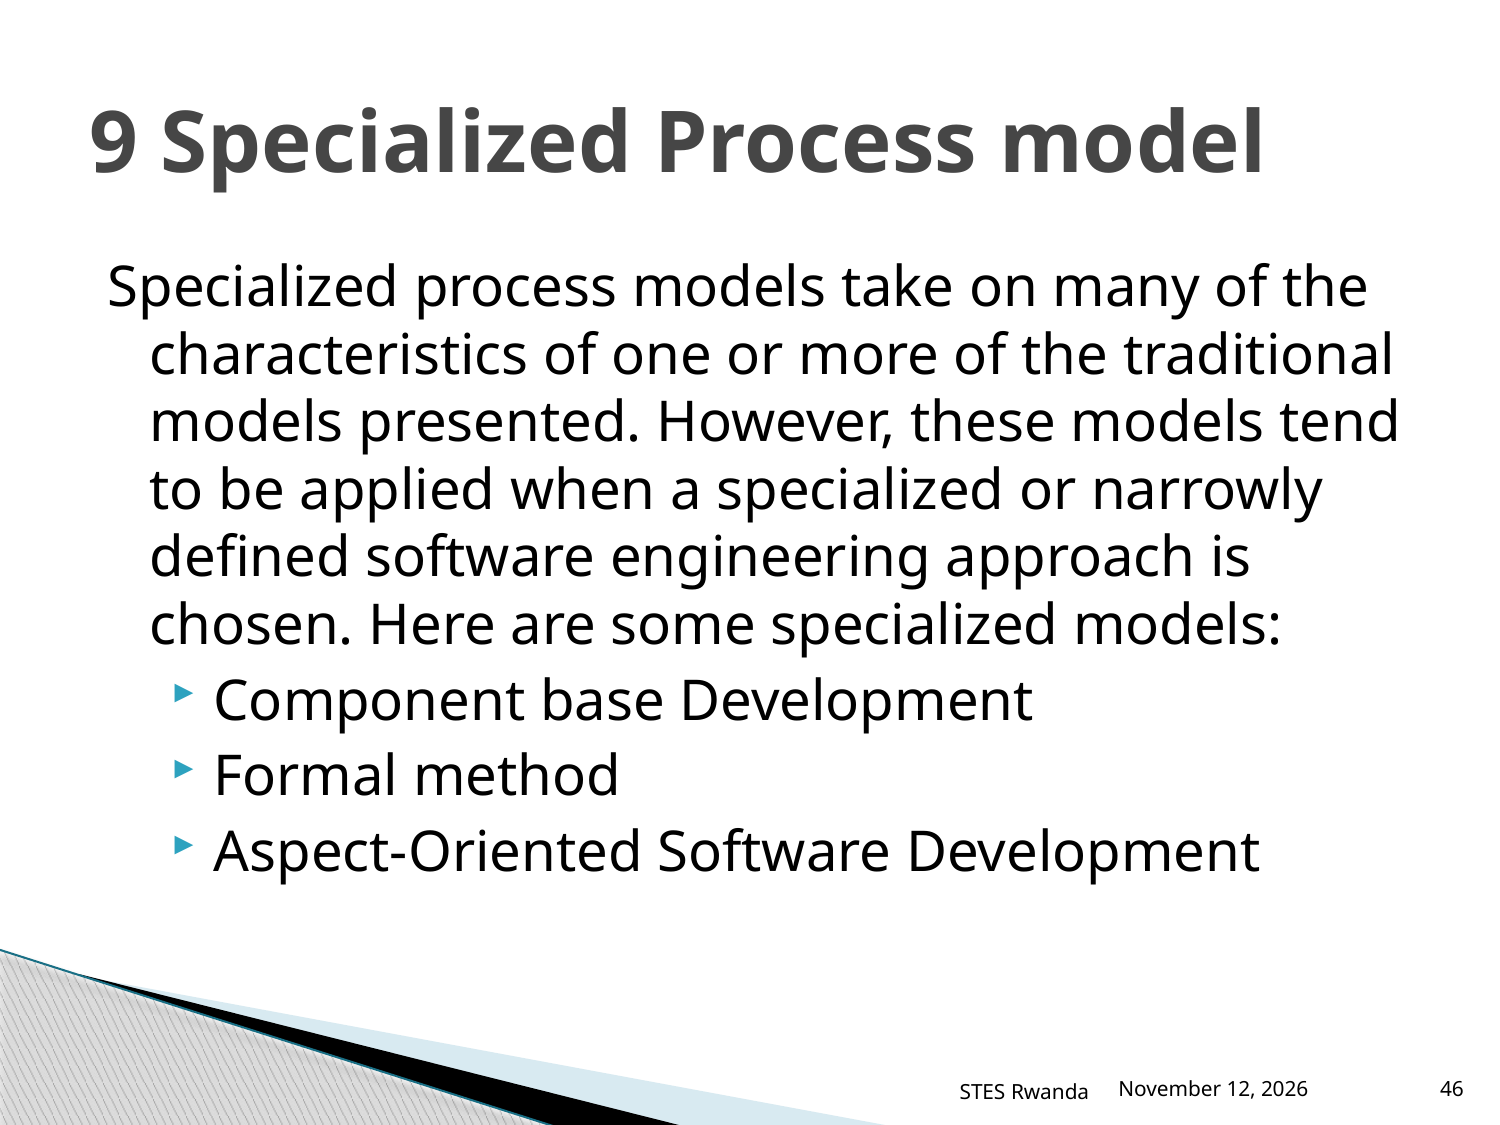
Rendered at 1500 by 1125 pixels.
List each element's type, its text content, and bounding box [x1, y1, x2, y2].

list Specialized process models take on many of the characteristics of one or more of the traditional models presented. However, these models tend to be applied when a specialized or narrowly defined software engineering approach is chosen. Here are some specialized models: Component base Development Formal method Aspect-Oriented Software Development [75, 243, 1425, 1088]
slide_number 46 [1418, 1051, 1479, 1112]
title 9 Specialized Process model [75, 45, 1425, 233]
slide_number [1105, 1051, 1418, 1112]
footer STES Rwanda [718, 1051, 1105, 1112]
